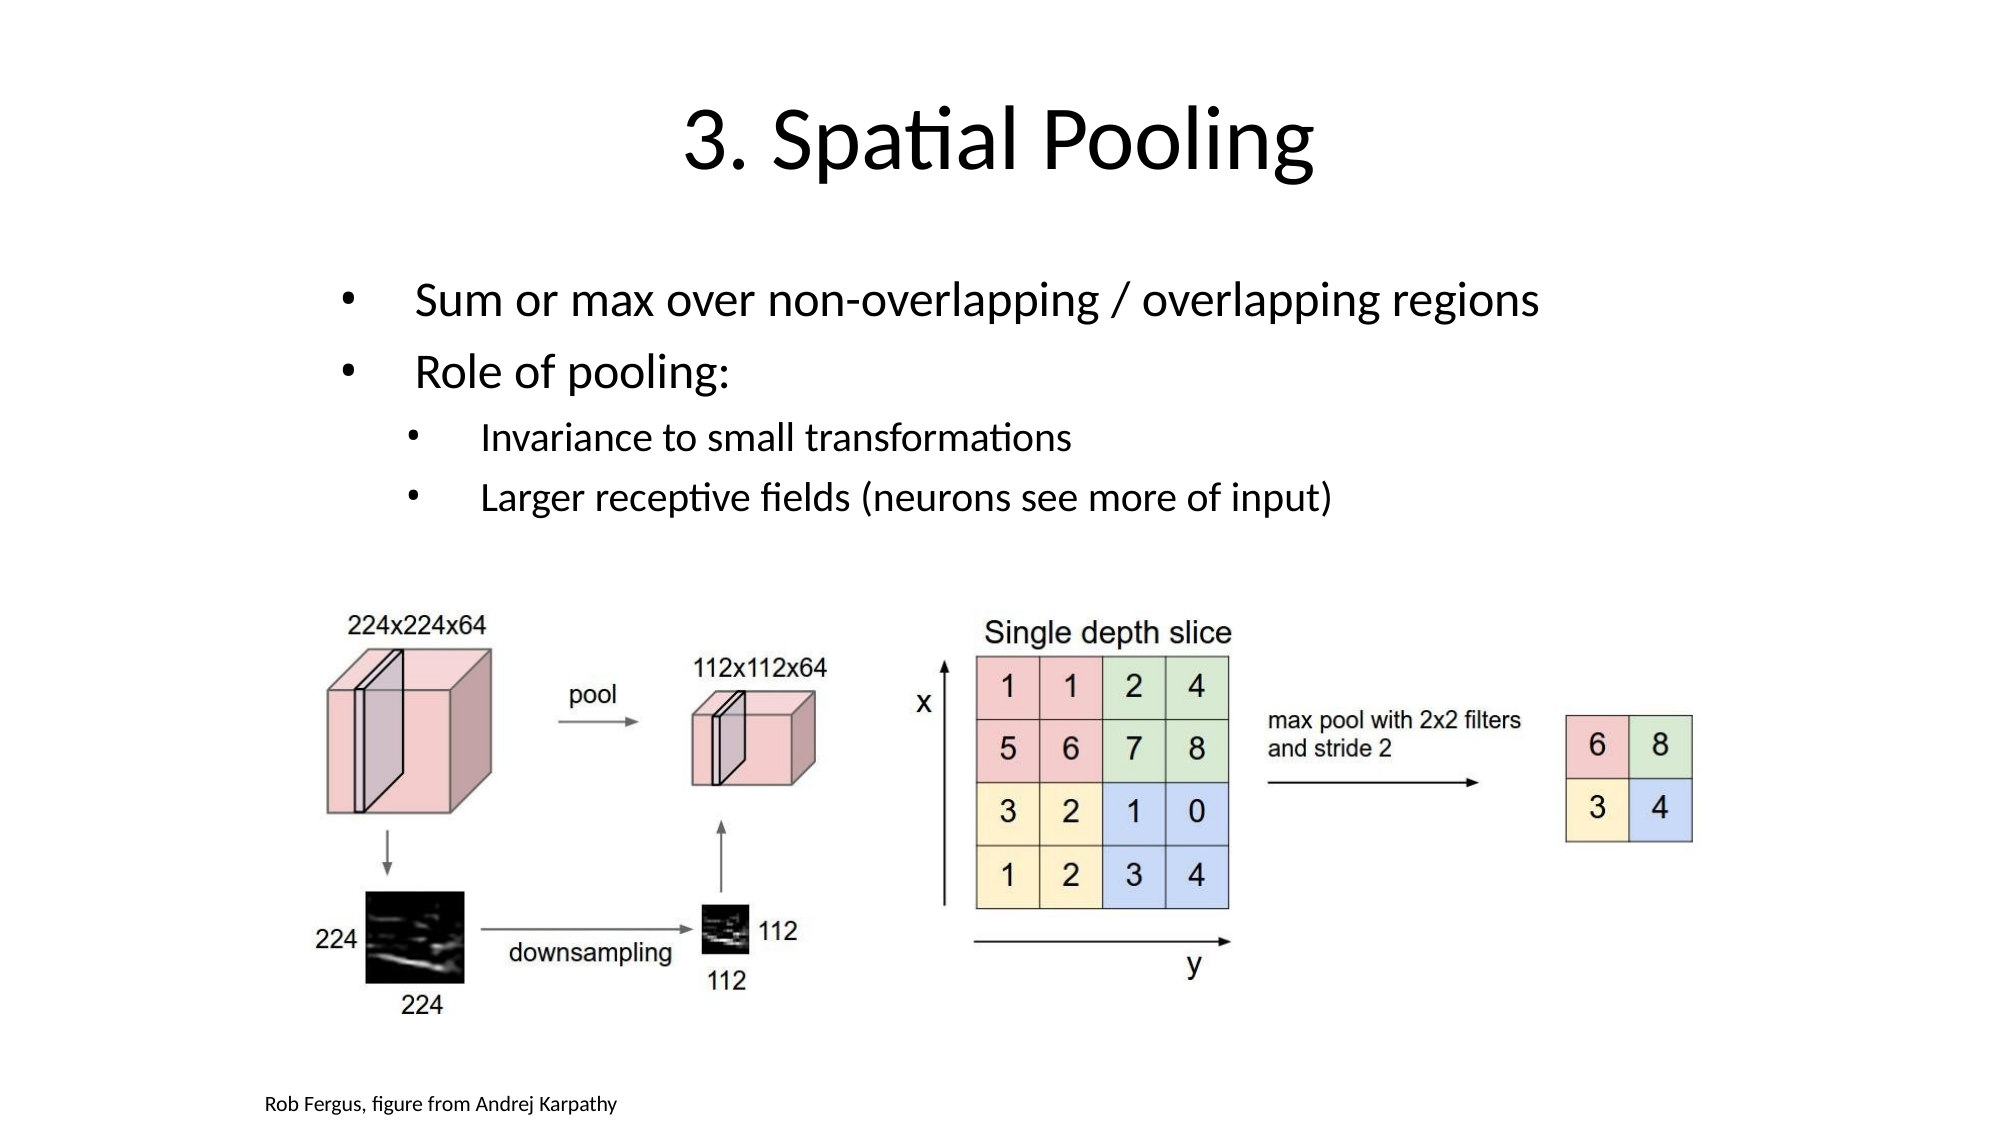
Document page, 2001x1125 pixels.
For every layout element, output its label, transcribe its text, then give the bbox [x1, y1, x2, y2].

text_box Rob Fergus, figure from Andrej Karpathy [262, 1087, 627, 1116]
text_box Sum or max over non-overlapping / overlapping regions Role of pooling: Invariance to small transformations Larger receptive fields (neurons see more of input) [337, 252, 1548, 520]
title 3. Spatial Pooling [678, 75, 1322, 252]
picture [909, 609, 1702, 982]
picture [311, 610, 828, 1016]
